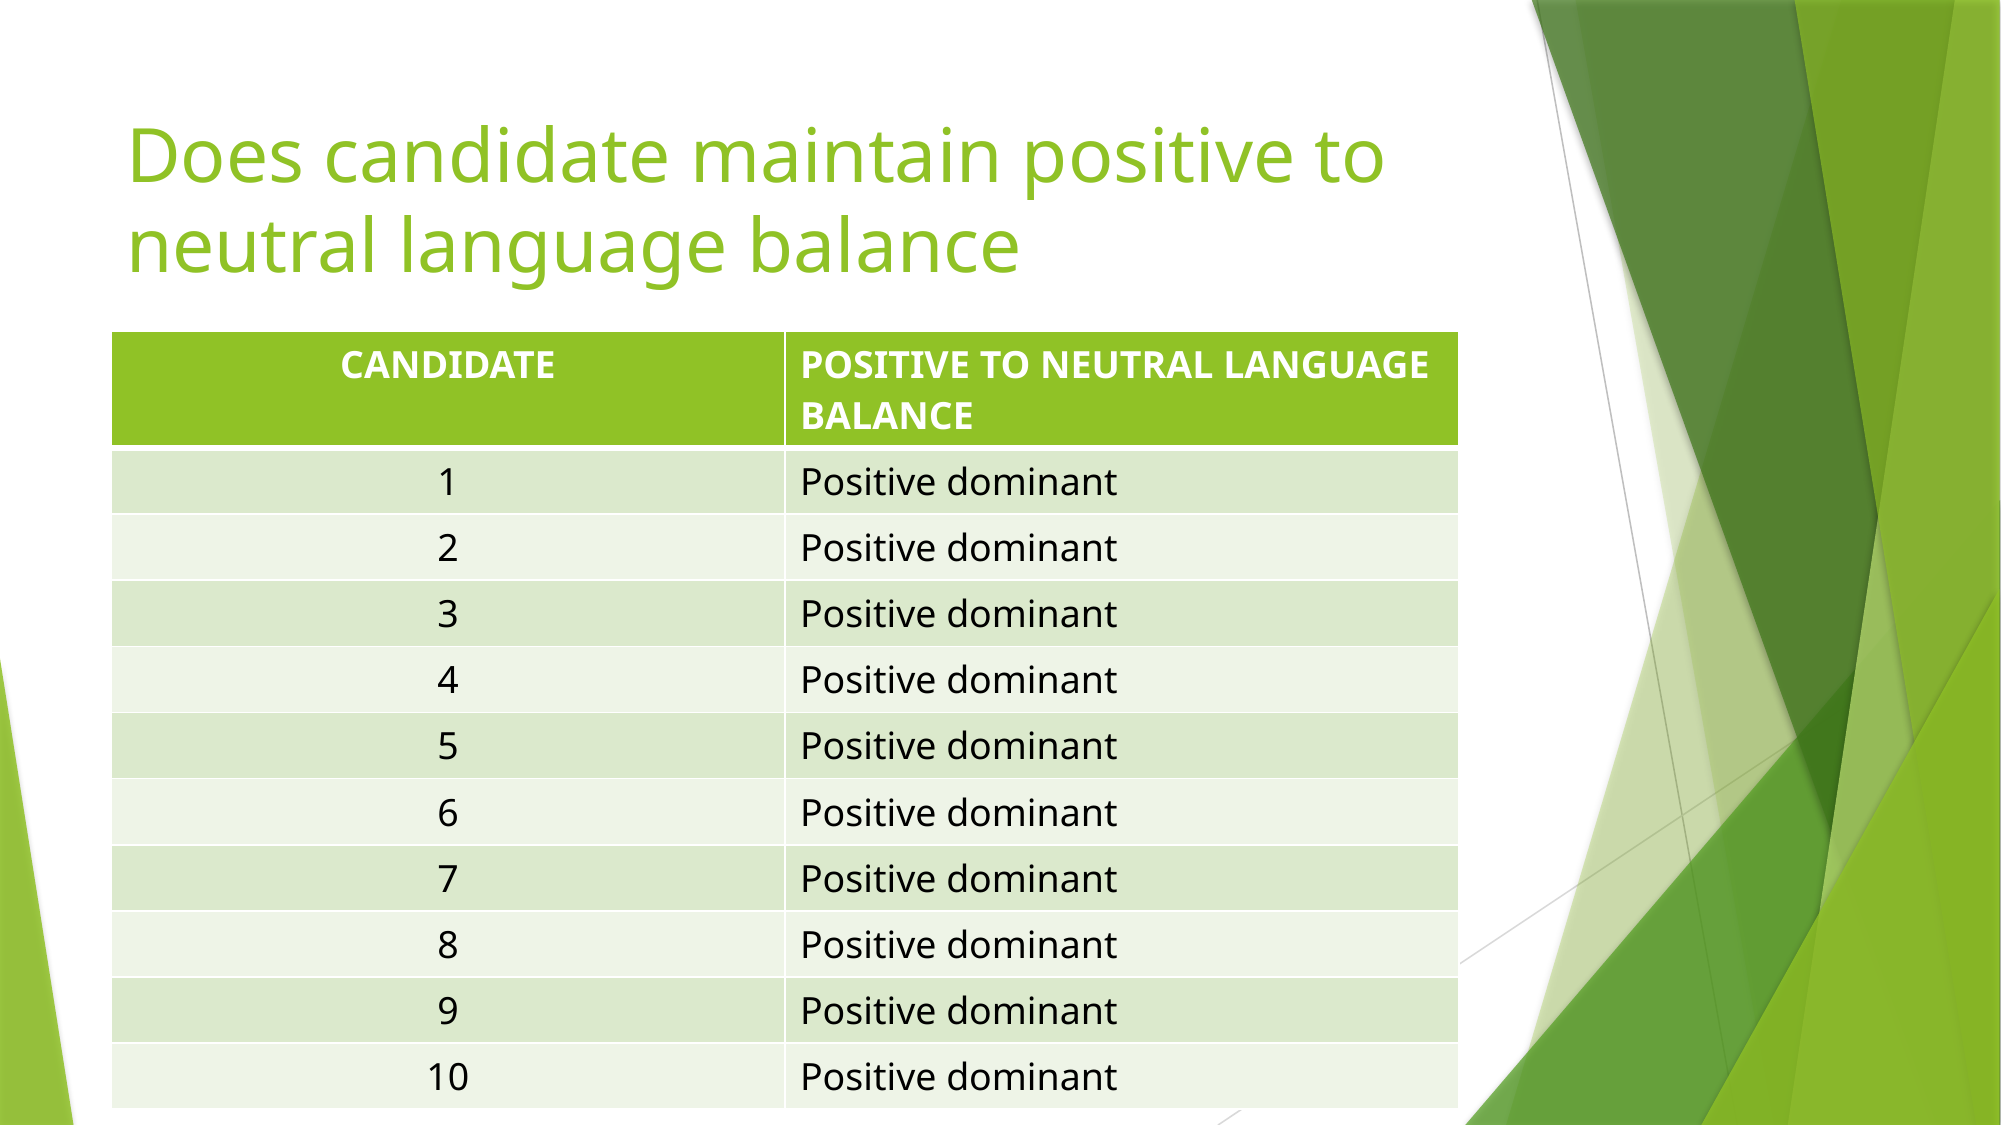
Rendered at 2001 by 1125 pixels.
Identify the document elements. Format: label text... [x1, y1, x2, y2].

table_cell Positive dominant [786, 713, 1458, 778]
table_cell Positive dominant [786, 451, 1458, 513]
table_cell Positive dominant [786, 779, 1458, 844]
title Does candidate maintain positive to neutral language balance [111, 99, 1522, 317]
table_cell 10 [112, 1044, 784, 1108]
table_cell 1 [112, 451, 784, 513]
table_header CANDIDATE [112, 332, 784, 445]
table_cell 4 [112, 647, 784, 712]
table_cell Positive dominant [786, 647, 1458, 712]
table_cell 9 [112, 978, 784, 1042]
table_cell Positive dominant [786, 978, 1458, 1042]
table_cell 8 [112, 912, 784, 976]
table_cell 6 [112, 779, 784, 844]
table_cell Positive dominant [786, 912, 1458, 976]
table_cell 7 [112, 846, 784, 910]
table_cell Positive dominant [786, 581, 1458, 646]
table_cell 2 [112, 515, 784, 579]
table_cell 3 [112, 581, 784, 646]
table_cell Positive dominant [786, 515, 1458, 579]
table_header POSITIVE TO NEUTRAL LANGUAGE BALANCE [786, 332, 1458, 445]
table_cell Positive dominant [786, 846, 1458, 910]
table_cell Positive dominant [786, 1044, 1458, 1108]
table_cell 5 [112, 713, 784, 778]
